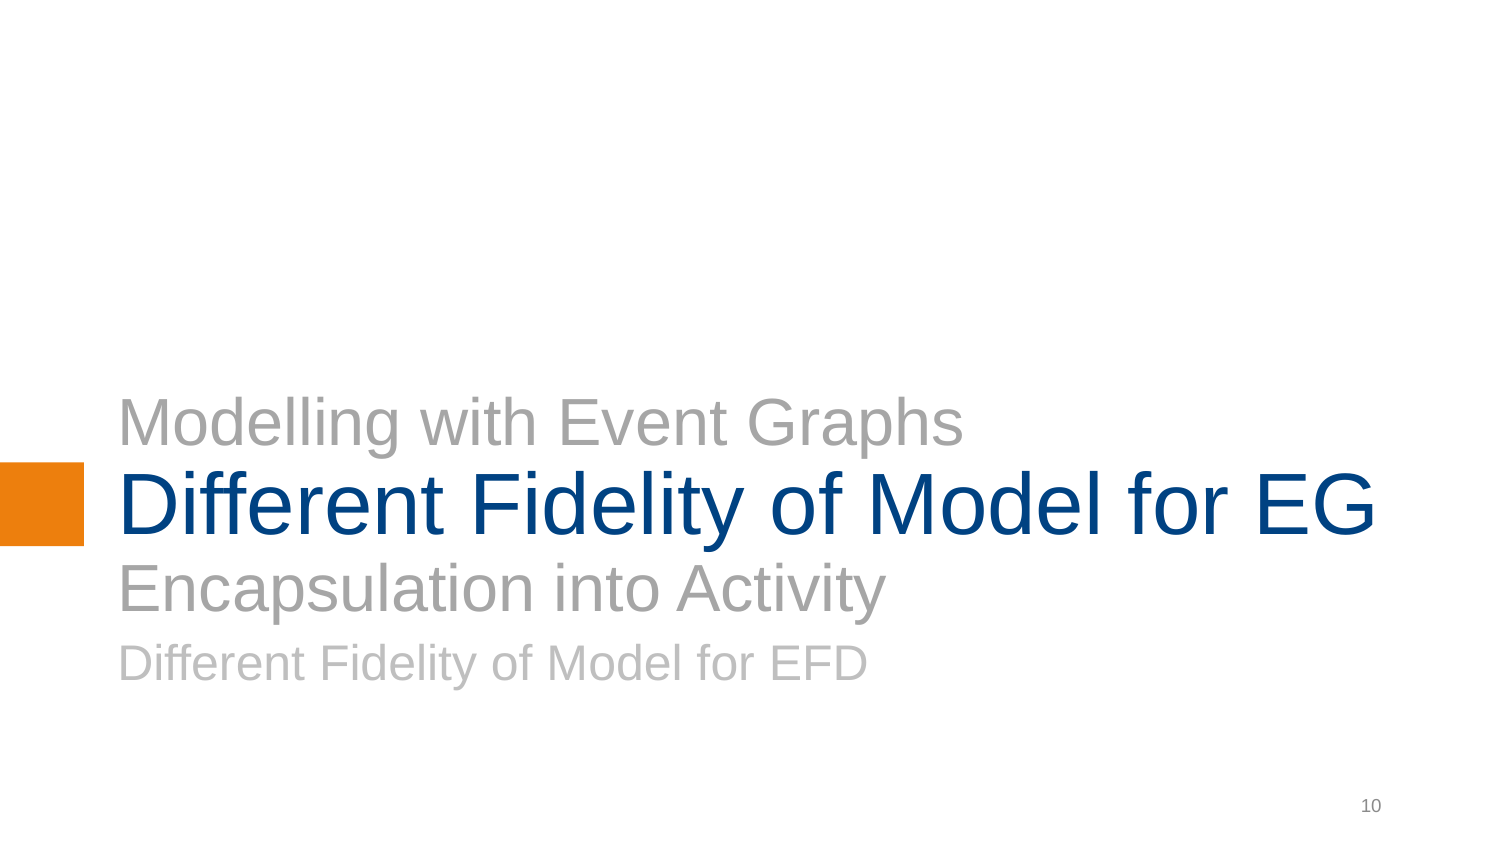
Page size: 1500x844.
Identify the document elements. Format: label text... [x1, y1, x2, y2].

text_box Modelling with Event Graphs [102, 376, 1397, 468]
text_box Encapsulation into Activity [102, 542, 1397, 634]
title Different Fidelity of Model for EG [102, 441, 1443, 562]
text_box Different Fidelity of Model for EFD [102, 634, 1397, 699]
slide_number 10 [1275, 782, 1397, 827]
